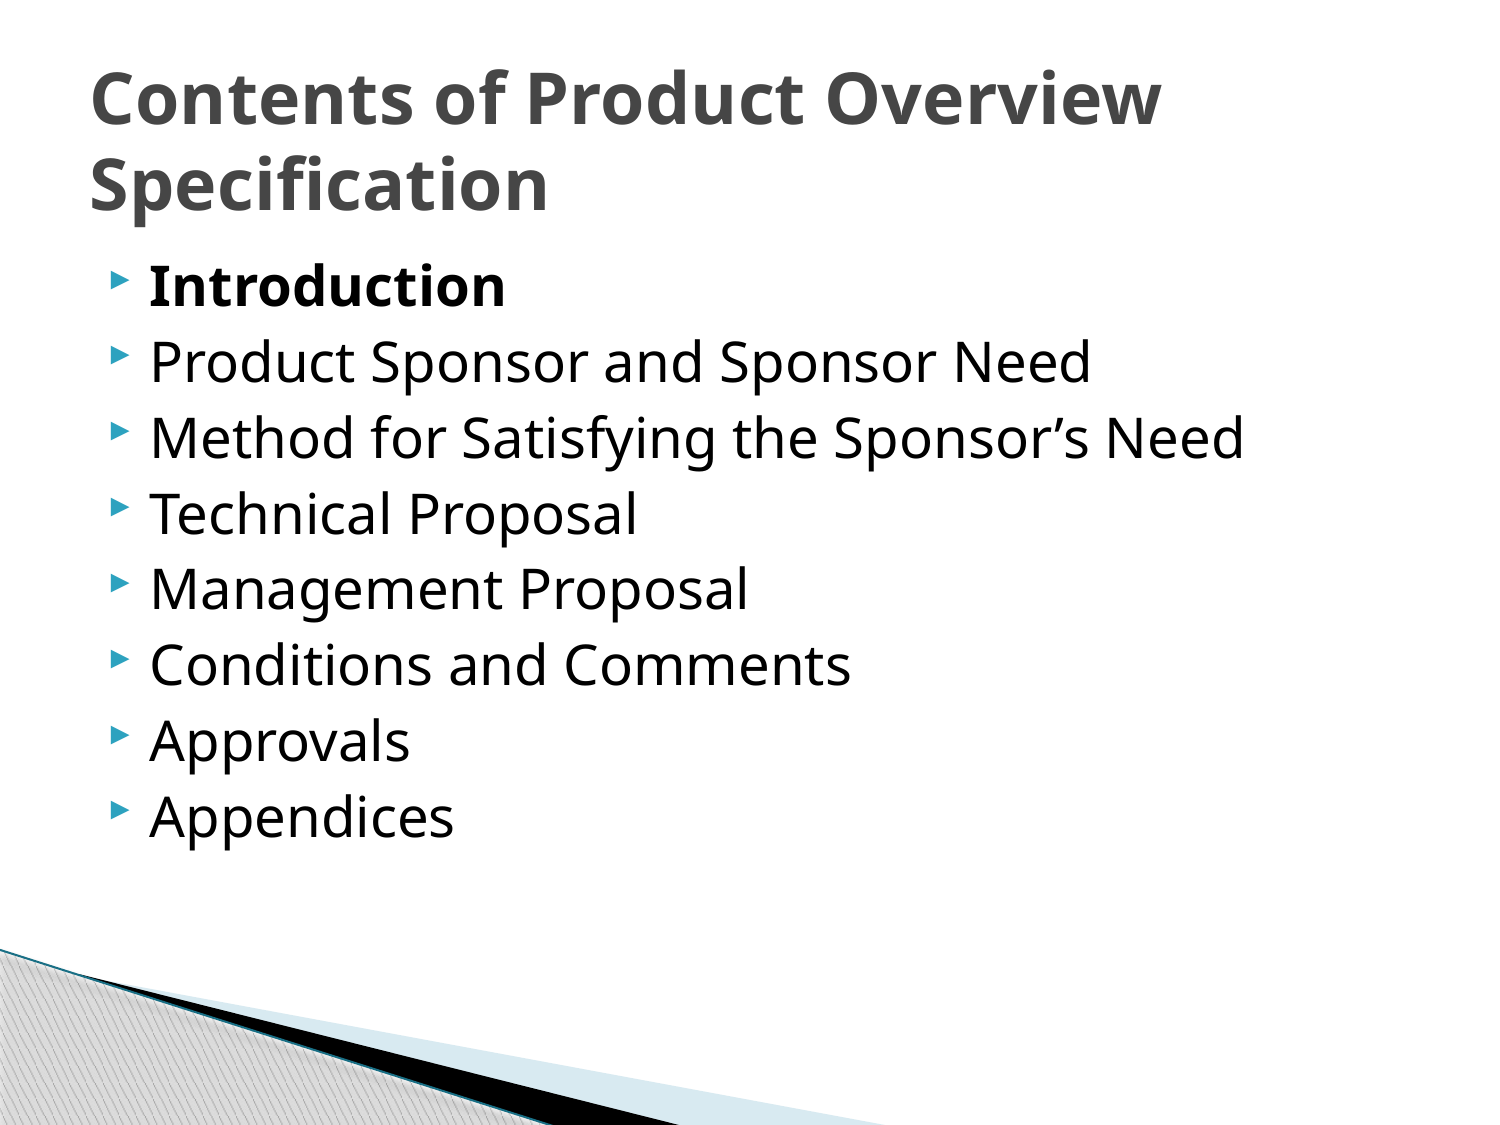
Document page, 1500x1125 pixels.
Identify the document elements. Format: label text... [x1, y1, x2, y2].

title Contents of Product Overview Specification [75, 45, 1425, 233]
list Introduction Product Sponsor and Sponsor Need Method for Satisfying the Sponsor’s Need Technical Proposal Management Proposal Conditions and Comments Approvals Appendices [75, 243, 1425, 986]
